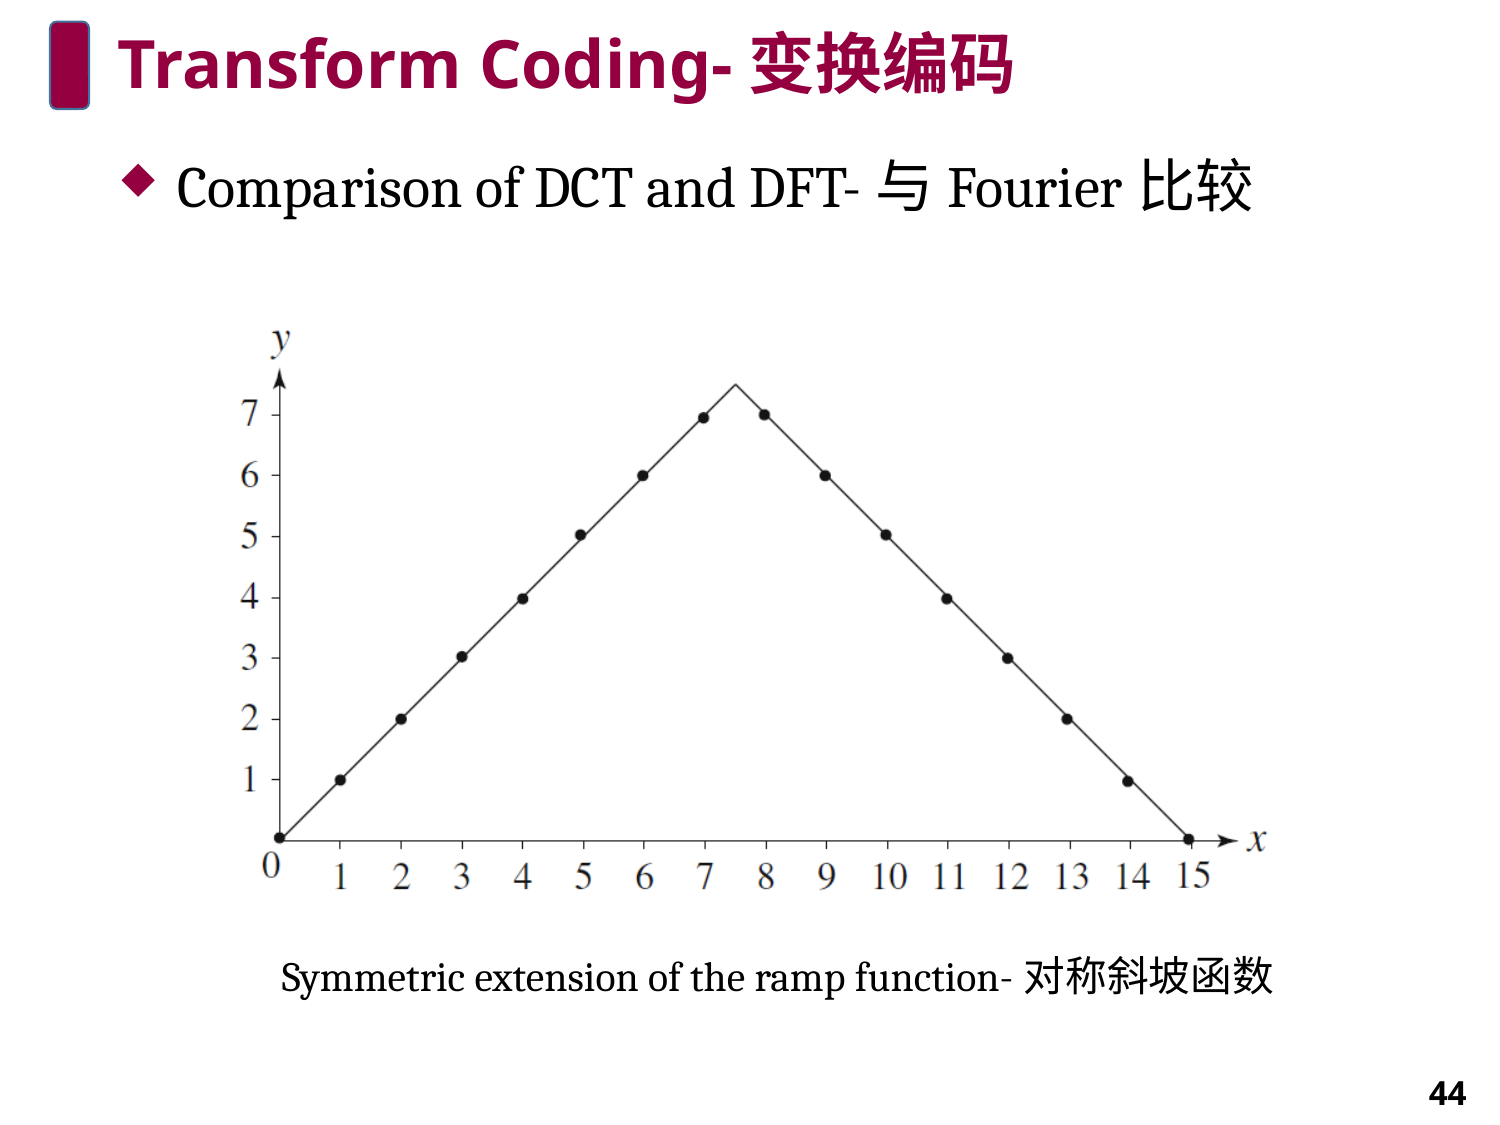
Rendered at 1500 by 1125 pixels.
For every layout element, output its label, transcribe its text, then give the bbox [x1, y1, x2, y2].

title Transform Coding-变换编码 [103, 23, 1500, 111]
slide_number 44 [1384, 1065, 1500, 1125]
list Comparison of DCT and DFT-与Fourier比较 [103, 149, 1400, 1066]
text_box Symmetric extension of the ramp function-对称斜坡函数 [267, 941, 1290, 1007]
picture [233, 312, 1270, 903]
